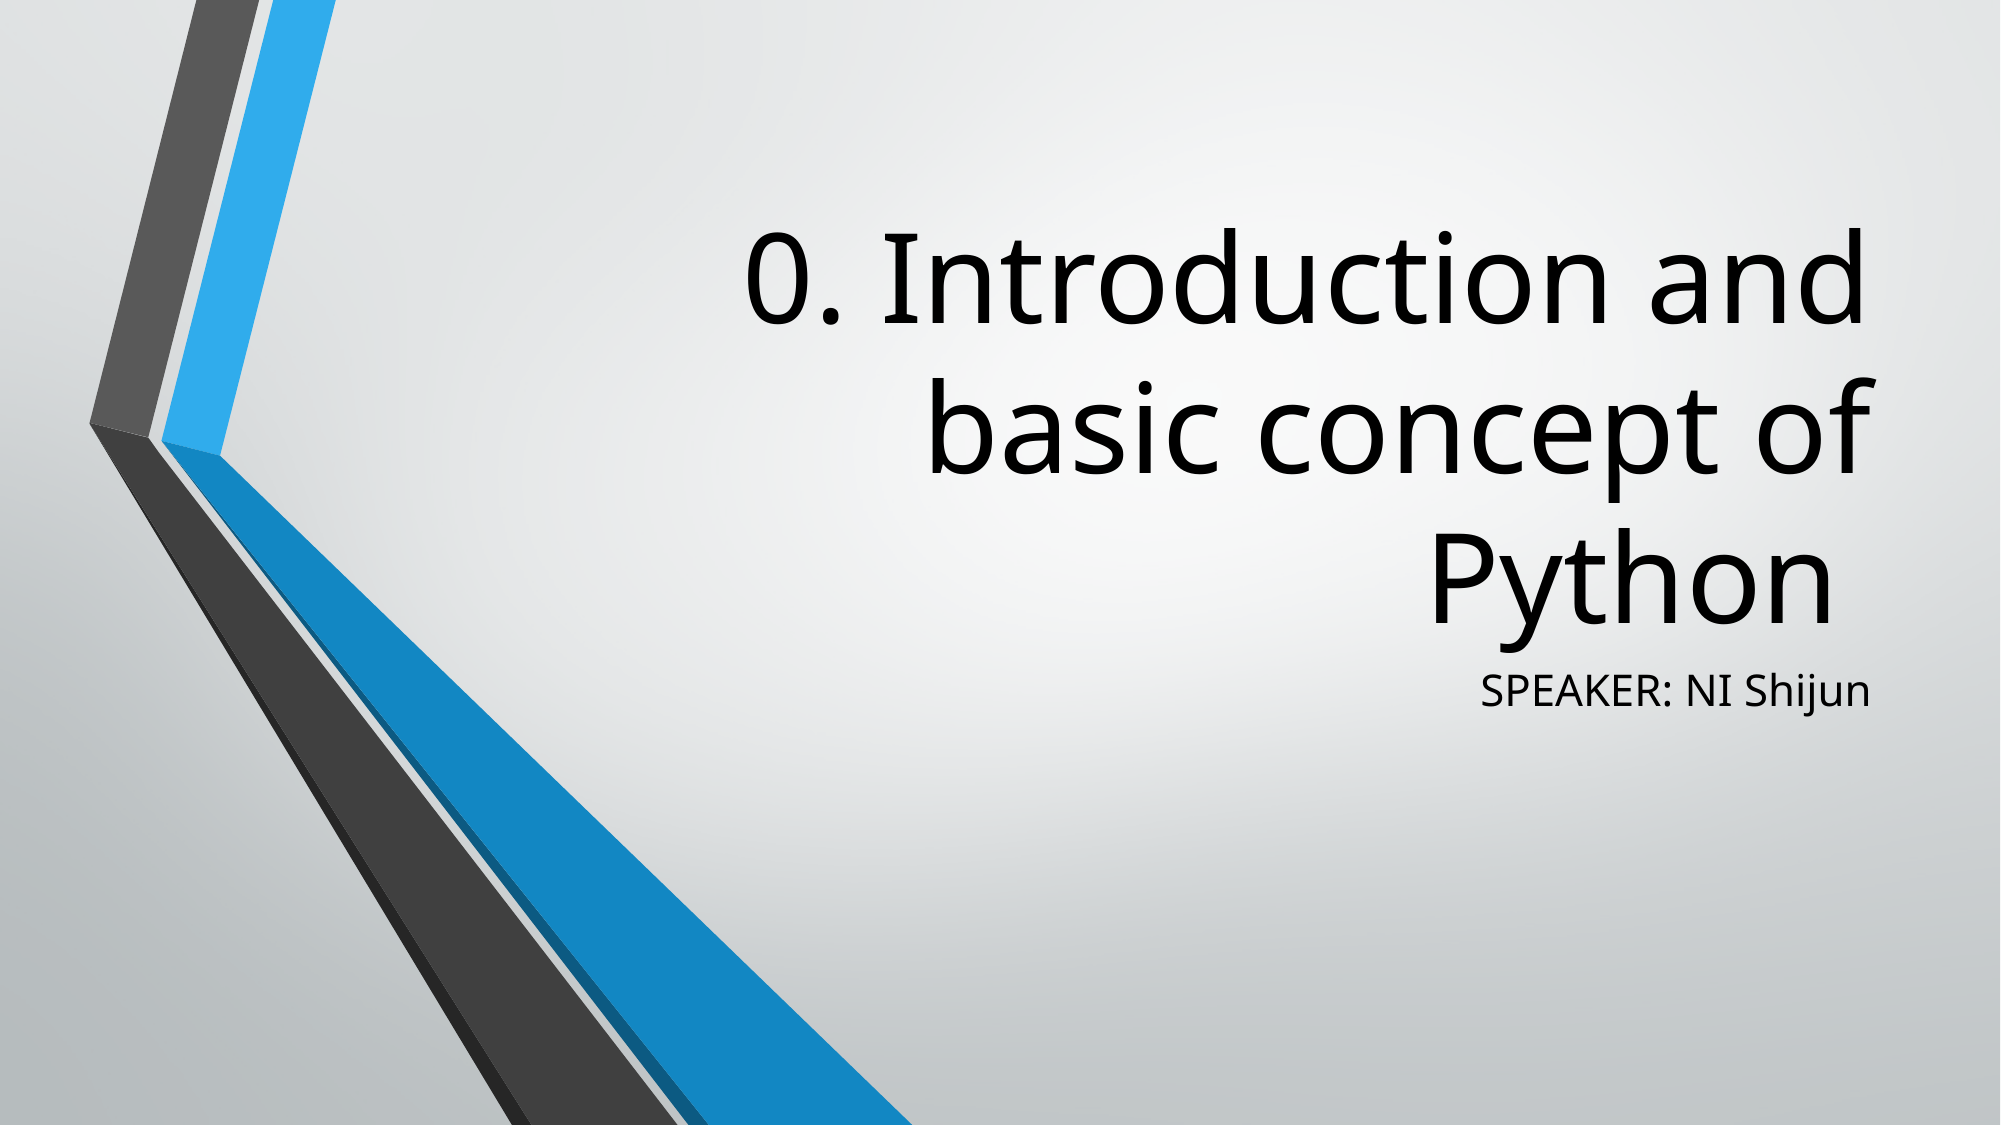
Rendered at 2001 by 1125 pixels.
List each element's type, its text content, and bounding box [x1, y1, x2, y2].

title 0. Introduction and basic concept of Python [480, 226, 1887, 656]
subtitle SPEAKER: NI Shijun [740, 655, 1887, 884]
